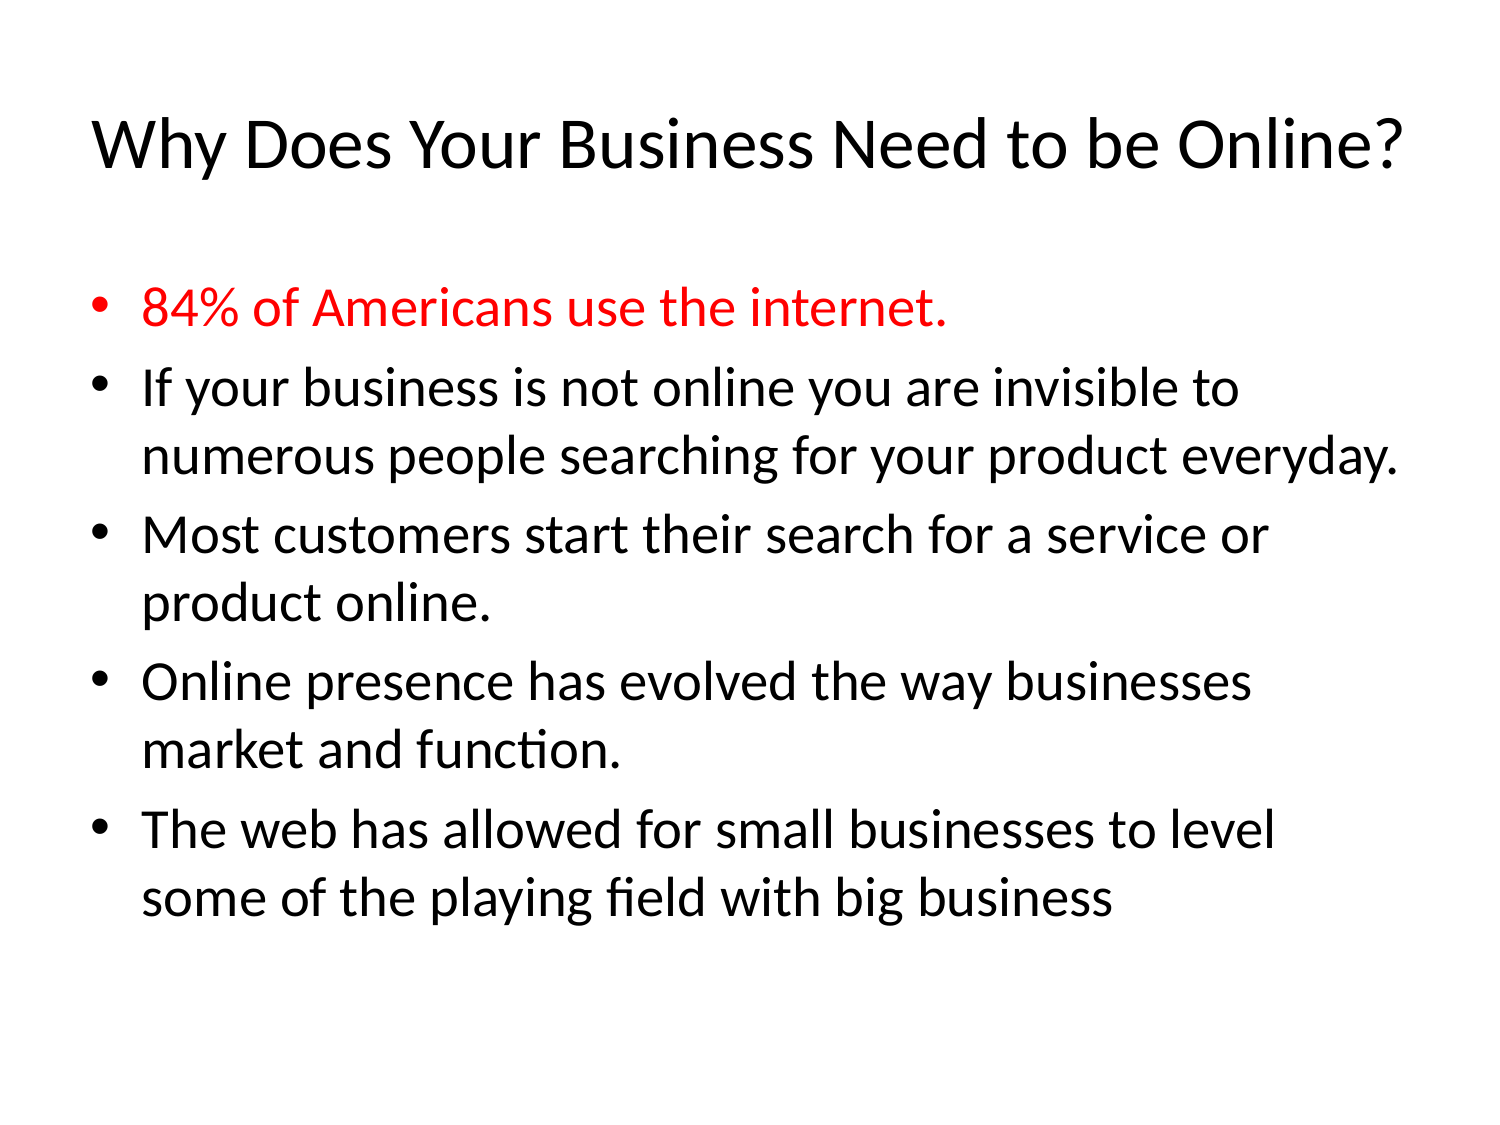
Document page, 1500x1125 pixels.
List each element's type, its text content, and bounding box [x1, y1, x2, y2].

title Why Does Your Business Need to be Online? [75, 45, 1425, 233]
list 84% of Americans use the internet. If your business is not online you are invisible to numerous people searching for your product everyday. Most customers start their search for a service or product online. Online presence has evolved the way businesses market and function. The web has allowed for small businesses to level some of the playing field with big business [75, 262, 1425, 1005]
